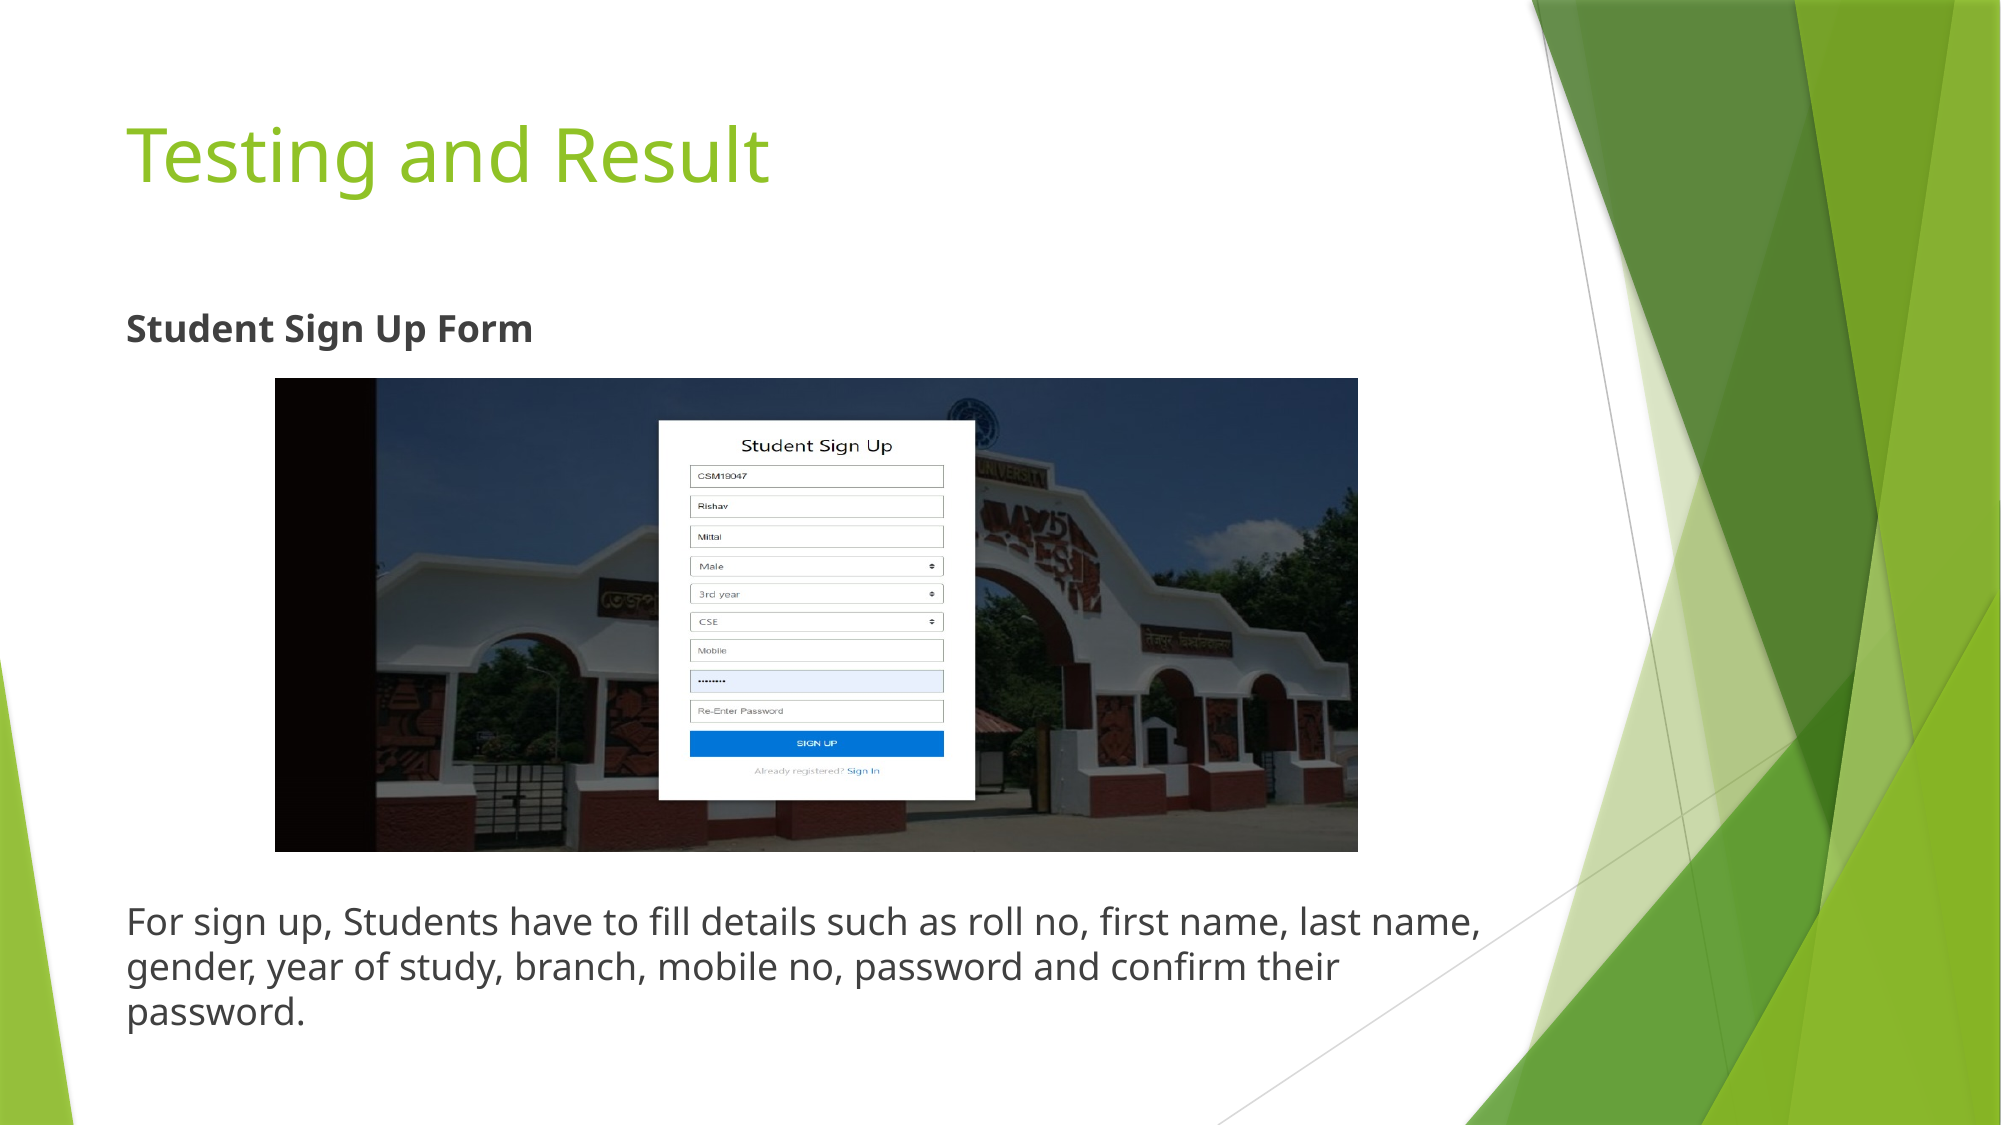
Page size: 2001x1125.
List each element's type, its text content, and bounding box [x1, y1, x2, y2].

picture [274, 377, 1358, 853]
list Student Sign Up Form For sign up, Students have to fill details such as roll no, first name, last name, gender, year of study, branch, mobile no, password and confirm their password. [111, 297, 1522, 1091]
title Testing and Result [111, 99, 1522, 297]
